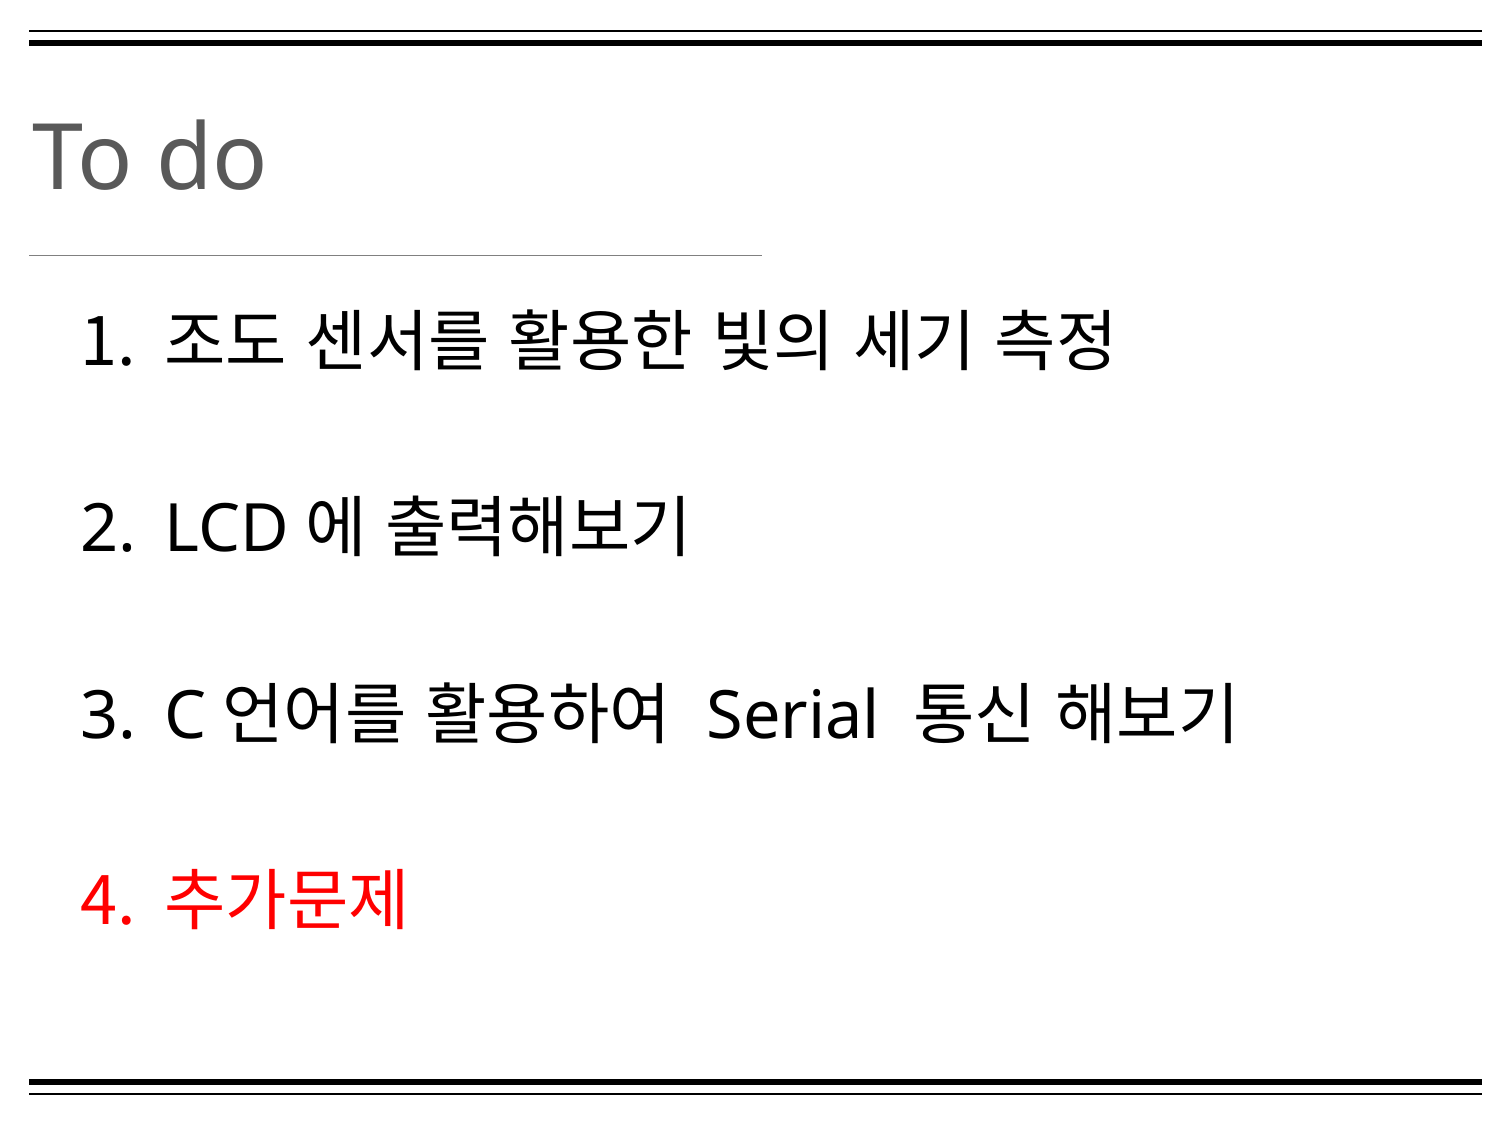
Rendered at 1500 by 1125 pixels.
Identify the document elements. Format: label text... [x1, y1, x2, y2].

list 조도 센서를 활용한 빛의 세기 측정 LCD에 출력해보기 C언어를 활용하여 Serial 통신 해보기 추가문제 [64, 290, 1412, 976]
list To do [17, 90, 751, 173]
